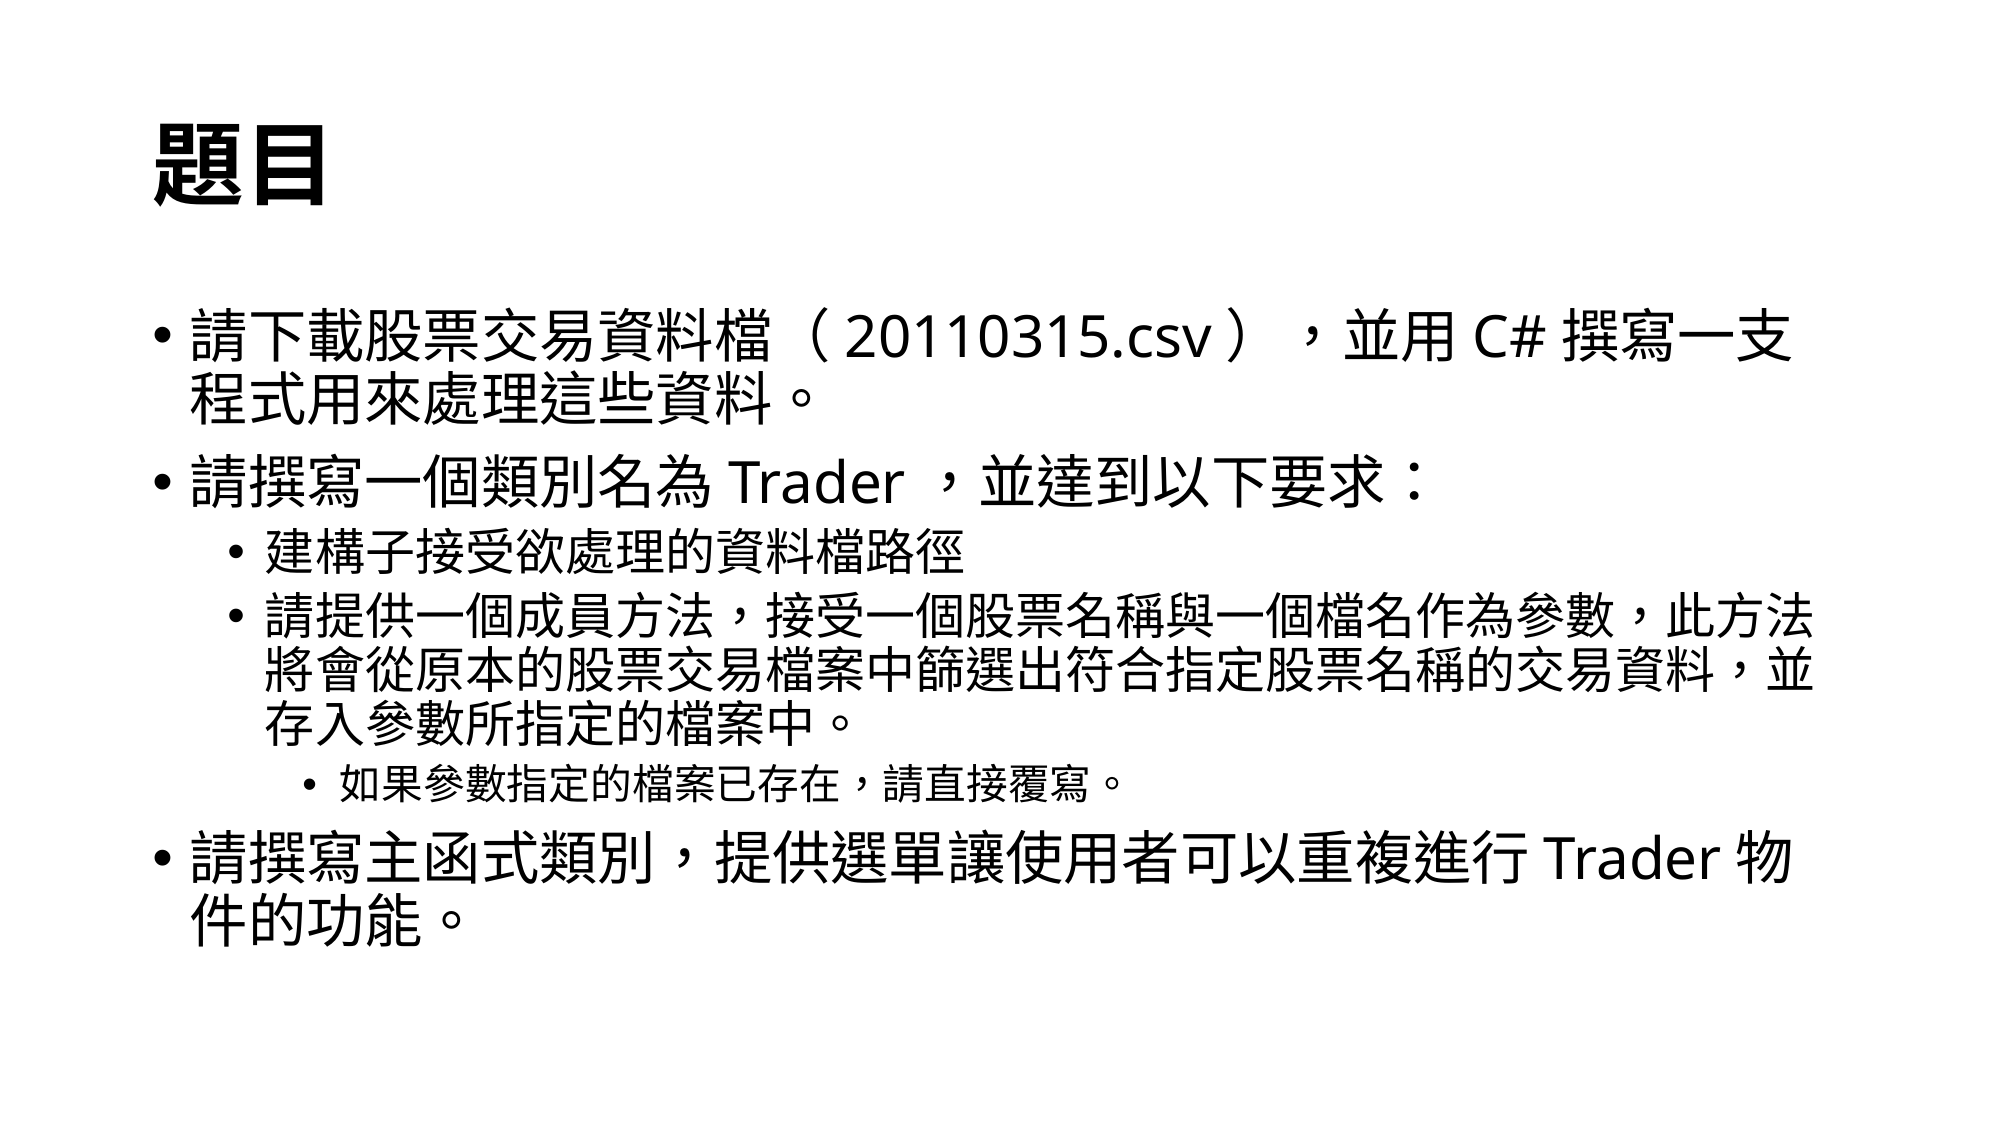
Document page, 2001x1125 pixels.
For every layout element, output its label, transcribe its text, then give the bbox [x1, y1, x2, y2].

list 請下載股票交易資料檔（20110315.csv），並用C#撰寫一支程式用來處理這些資料。 請撰寫一個類別名為Trader，並達到以下要求： 建構子接受欲處理的資料檔路徑 請提供一個成員方法，接受一個股票名稱與一個檔名作為參數，此方法將會從原本的股票交易檔案中篩選出符合指定股票名稱的交易資料，並存入參數所指定的檔案中。 如果參數指定的檔案已存在，請直接覆寫。 請撰寫主函式類別，提供選單讓使用者可以重複進行Trader物件的功能。 [137, 299, 1863, 1014]
title 題目 [137, 59, 1863, 278]
